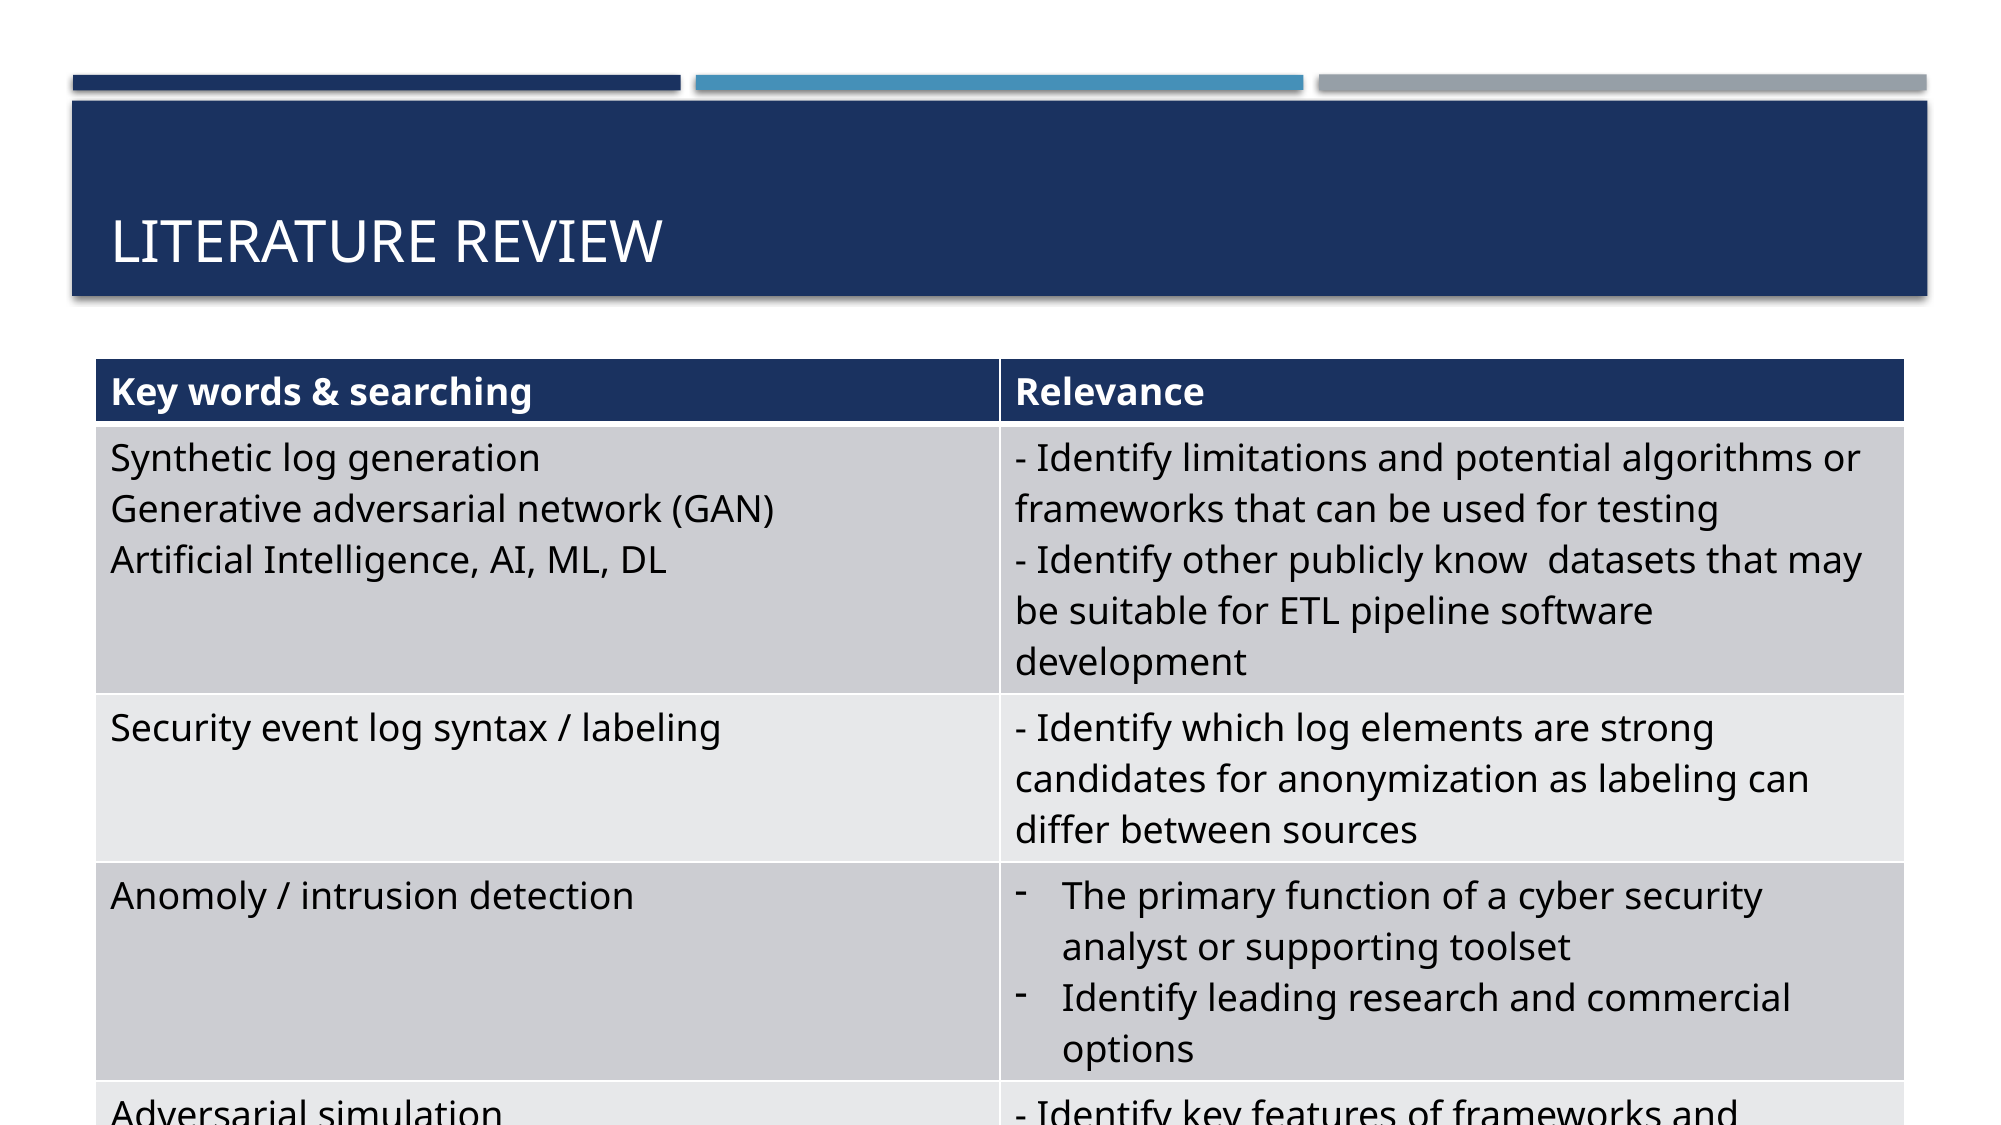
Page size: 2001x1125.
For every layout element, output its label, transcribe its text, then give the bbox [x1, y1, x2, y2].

table_cell - Identify which log elements are strong candidates for anonymization as labeling can differ between sources [1001, 695, 1904, 861]
table_cell - Identify key features of frameworks and approaches for modeling cyber attacks to ensure correct data generation [1001, 1082, 1904, 1125]
table_cell Anomoly / intrusion detection [96, 863, 999, 1080]
table_header Key words & searching [96, 359, 999, 421]
table_header Relevance [1001, 359, 1904, 421]
title Literature Review [95, 115, 1905, 282]
table_cell Security event log syntax / labeling [96, 695, 999, 861]
table_cell Synthetic log generation Generative adversarial network (GAN) Artificial Intelligence, AI, ML, DL [96, 427, 999, 693]
table_cell - Identify limitations and potential algorithms or frameworks that can be used for testing - Identify other publicly know datasets that may be suitable for ETL pipeline software development [1001, 427, 1904, 693]
table_cell The primary function of a cyber security analyst or supporting toolset Identify leading research and commercial options [1001, 863, 1904, 1080]
table_cell Adversarial simulation [96, 1082, 999, 1125]
